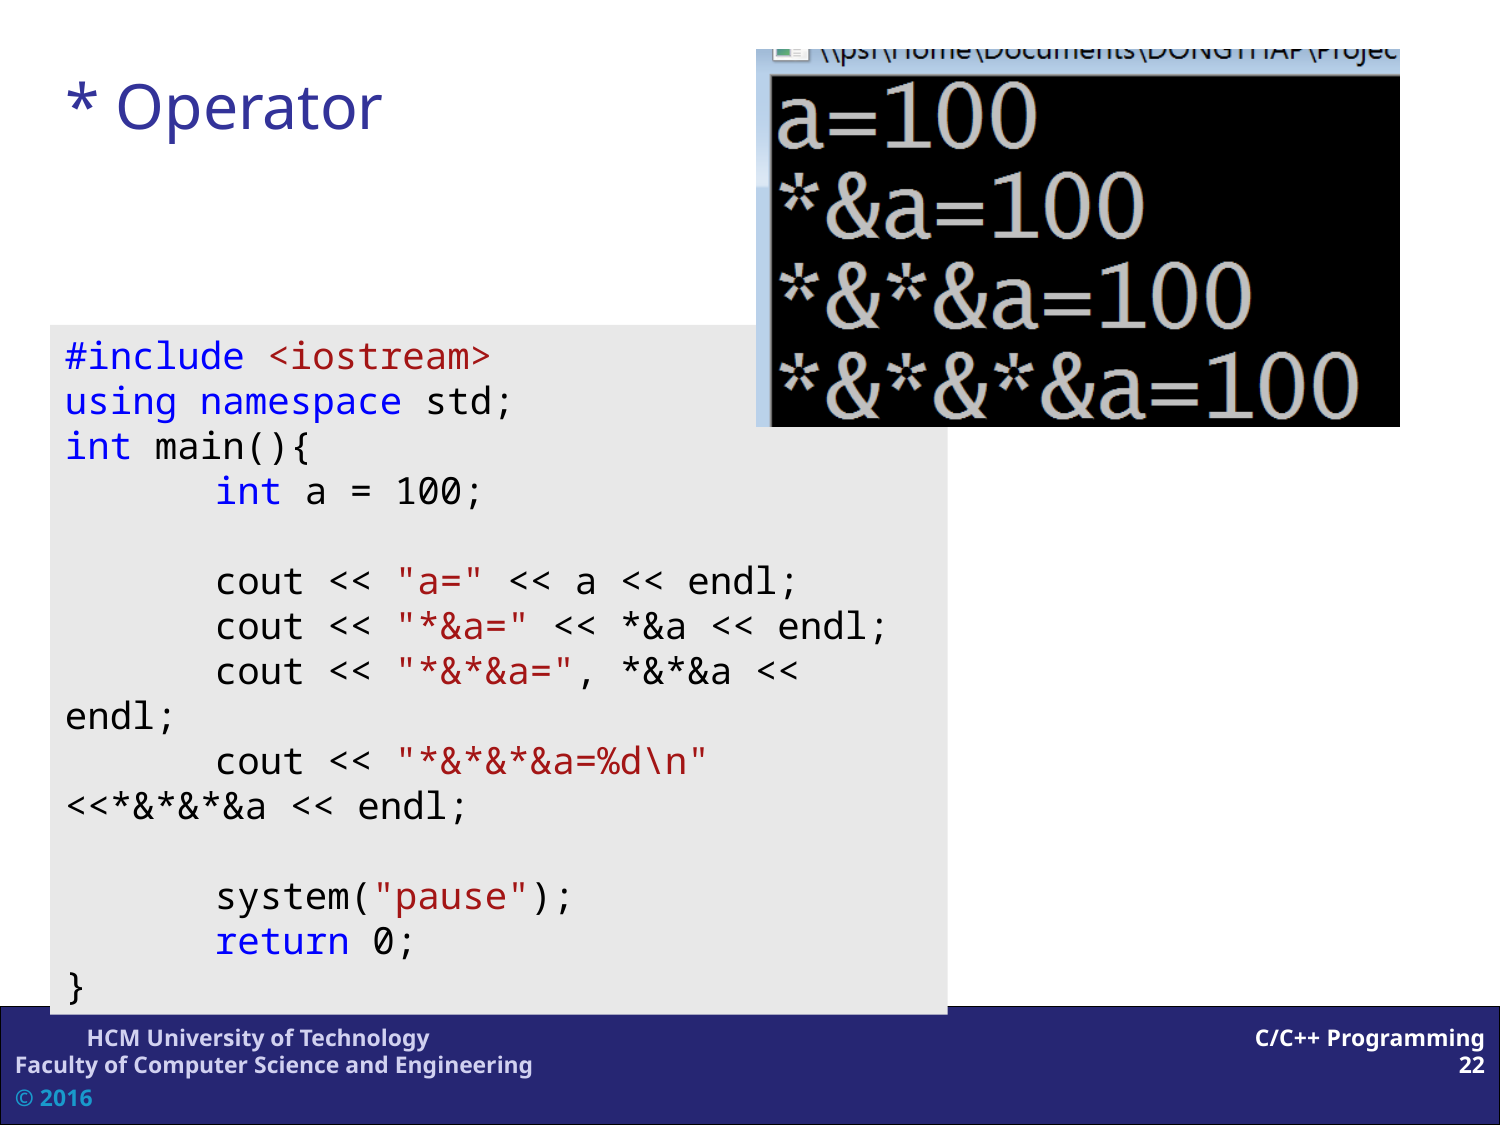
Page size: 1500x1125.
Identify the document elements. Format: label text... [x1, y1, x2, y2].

picture [755, 49, 1401, 427]
text_box #include <iostream> using namespace std; int main(){ int a = 100; cout << "a=" << a << endl; cout << "*&a=" << *&a << endl; cout << "*&*&a=", *&*&a << endl; cout << "*&*&*&a=%d\n" <<*&*&*&a << endl; system("pause"); return 0; } [50, 324, 948, 1015]
title * Operator [50, 12, 1463, 150]
